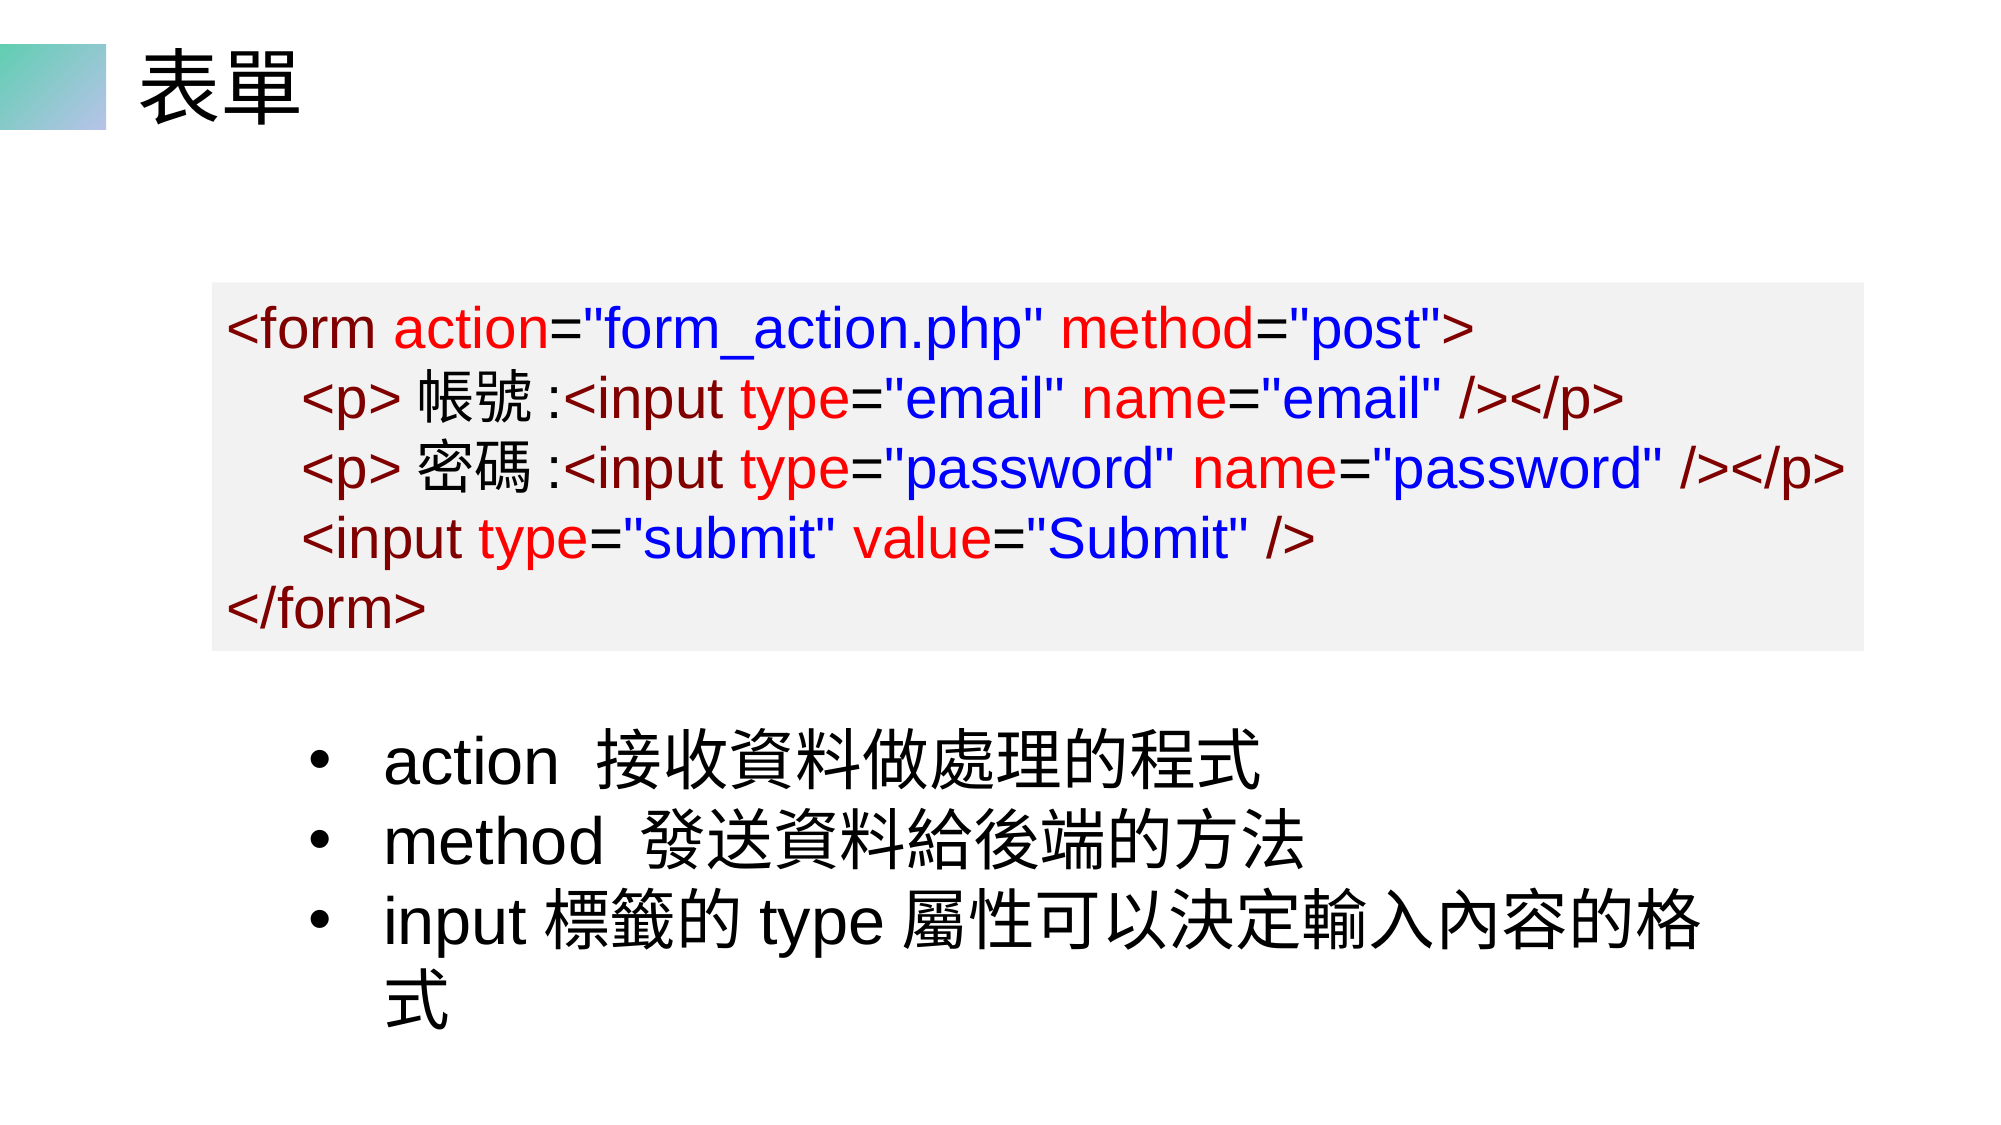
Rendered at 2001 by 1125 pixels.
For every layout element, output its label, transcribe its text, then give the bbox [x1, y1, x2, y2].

title 表單 [122, 20, 1848, 163]
text_box <form action="form_action.php" method="post"> <p>帳號:<input type="email" name="email" /></p> <p>密碼:<input type="password" name="password" /></p> <input type="submit" value="Submit" /> </form> [211, 282, 1864, 651]
text_box action 接收資料做處理的程式 method 發送資料給後端的方法 input標籤的type屬性可以決定輸入內容的格式 [293, 710, 1783, 968]
